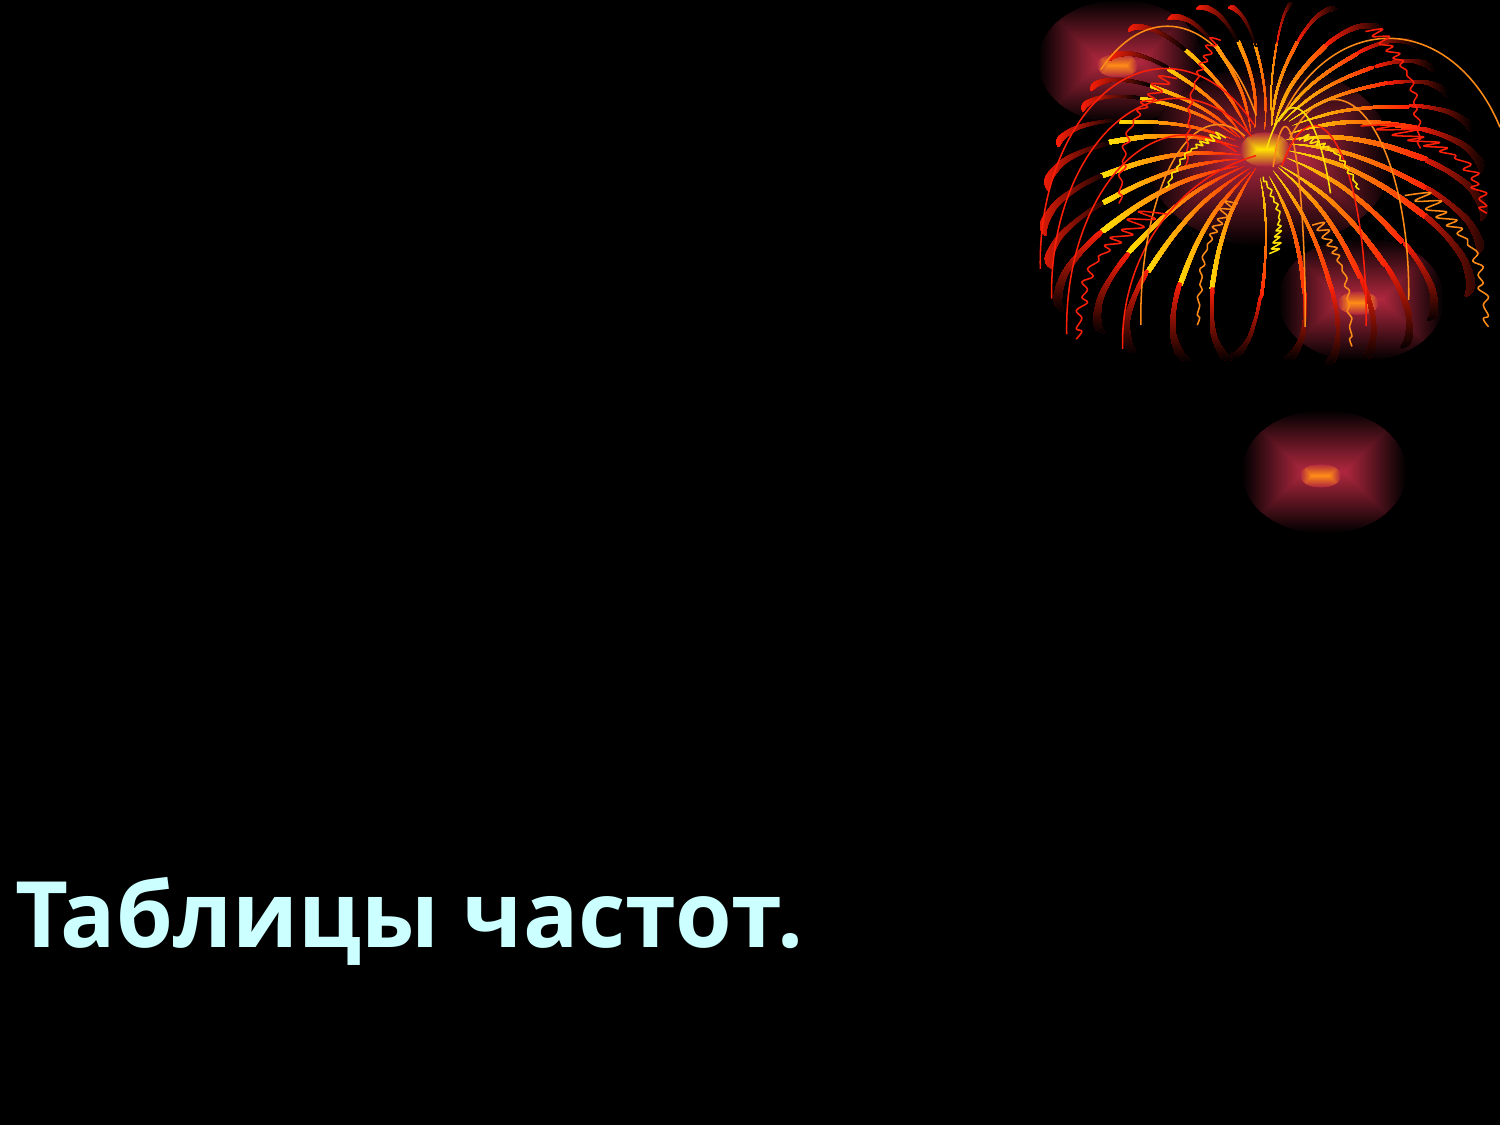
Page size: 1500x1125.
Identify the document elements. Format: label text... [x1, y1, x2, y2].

title Таблицы частот. [0, 739, 1500, 1083]
